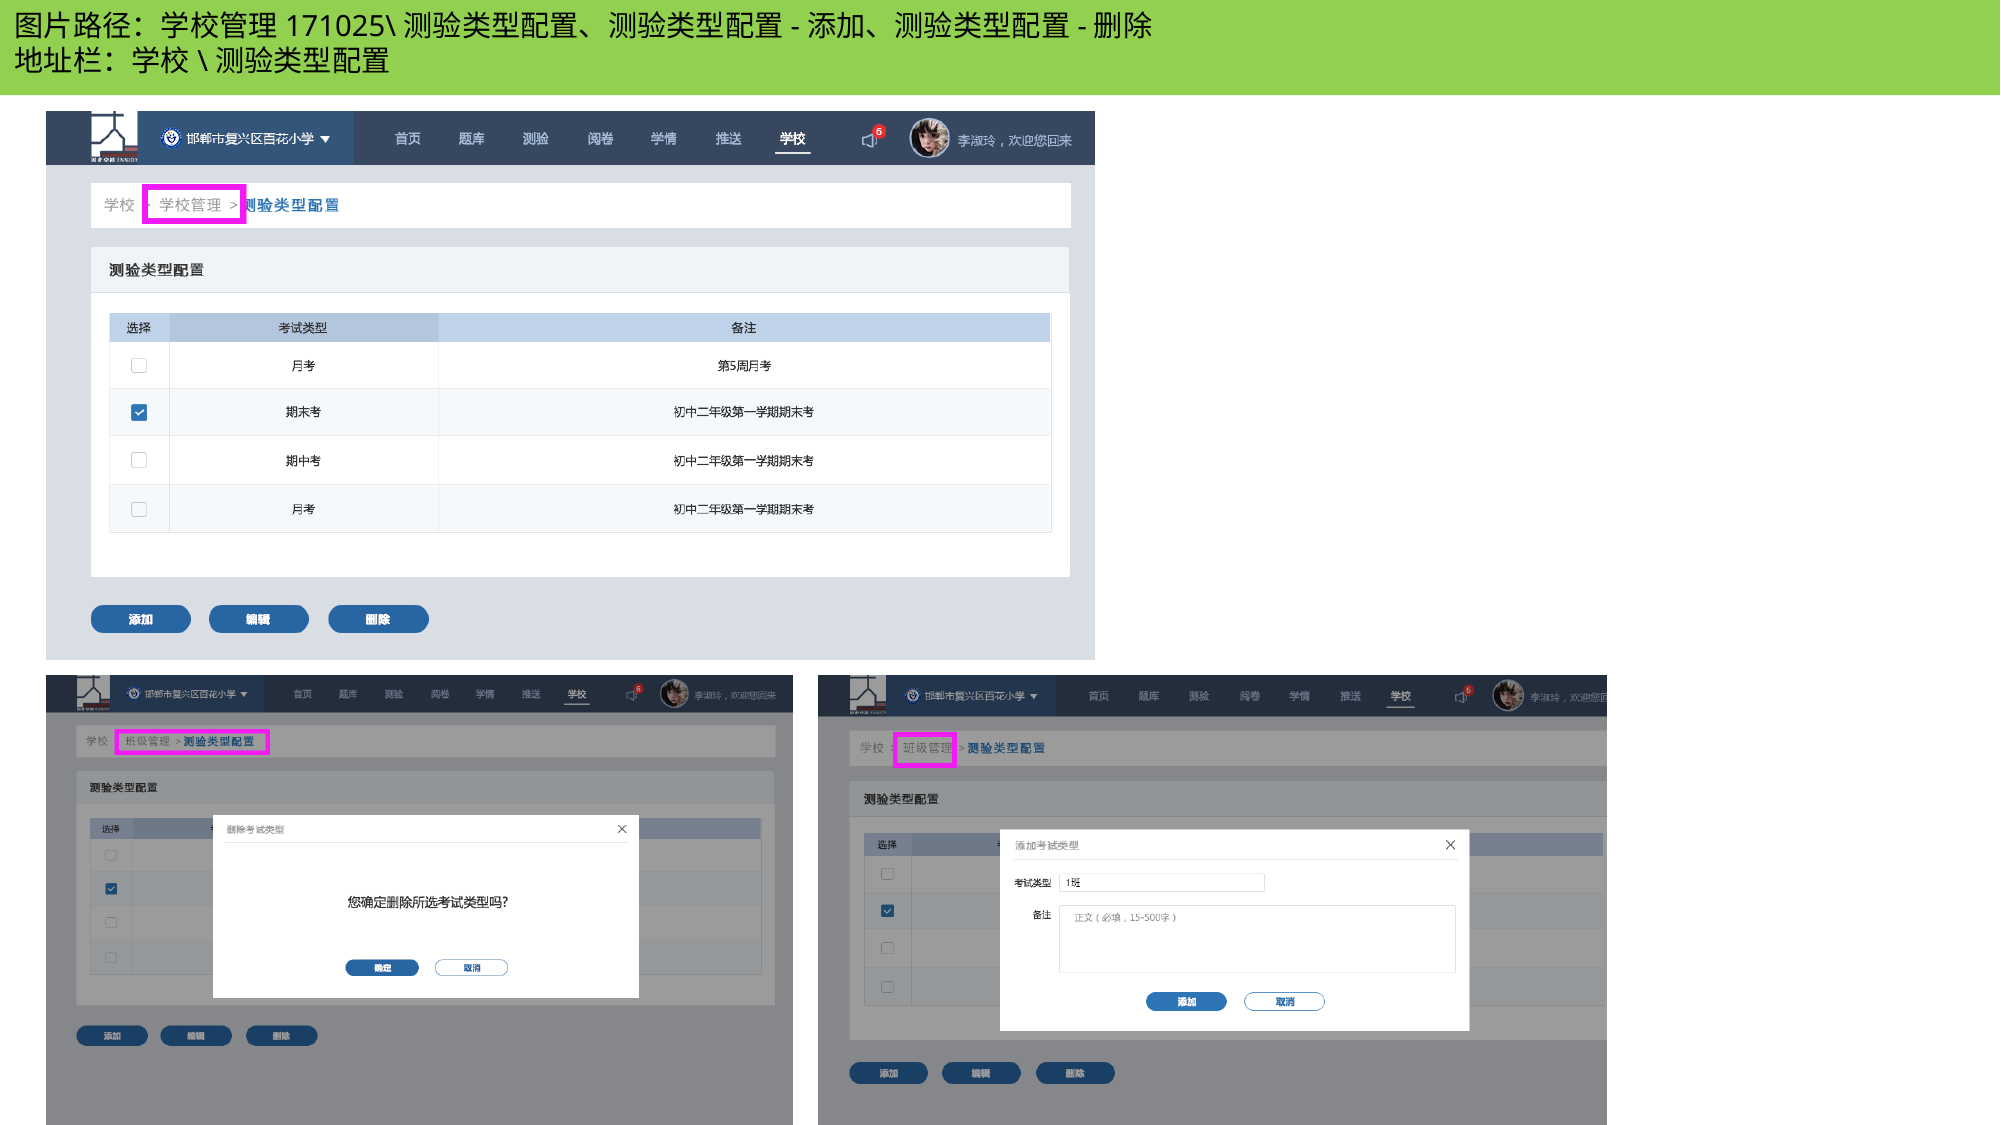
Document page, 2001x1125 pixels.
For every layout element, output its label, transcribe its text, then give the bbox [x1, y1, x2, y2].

picture [46, 111, 1095, 660]
picture [46, 675, 793, 1125]
picture [818, 675, 1607, 1125]
text_box 图片路径：学校管理171025\测验类型配置、测验类型配置-添加、测验类型配置-删除 地址栏：学校\测验类型配置 [0, 0, 2000, 96]
